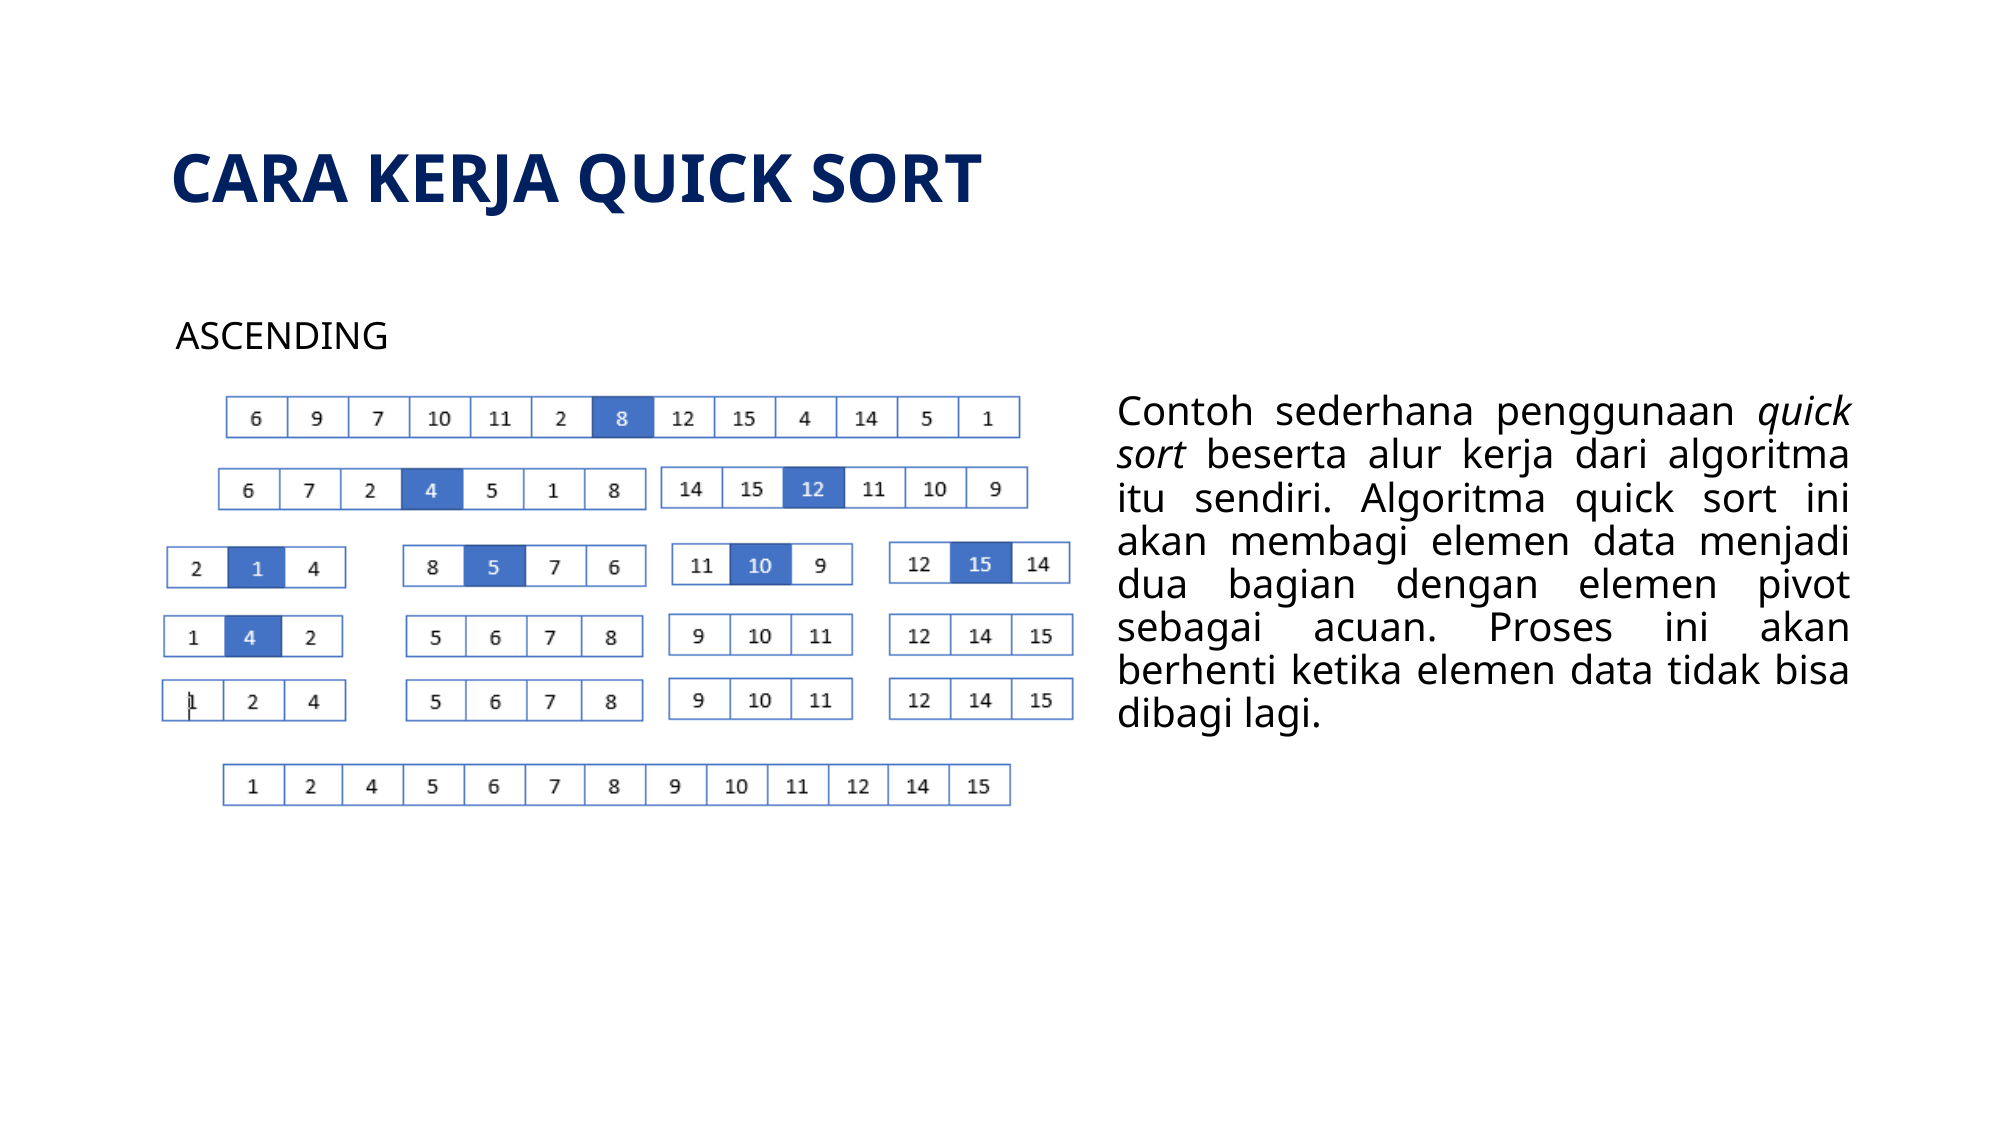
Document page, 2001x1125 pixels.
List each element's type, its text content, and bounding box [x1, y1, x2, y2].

list Contoh sederhana penggunaan quick sort beserta alur kerja dari algoritma itu sendiri. Algoritma quick sort ini akan membagi elemen data menjadi dua bagian dengan elemen pivot sebagai acuan. Proses ini akan berhenti ketika elemen data tidak bisa dibagi lagi. [1116, 383, 1867, 748]
text_box CARA KERJA QUICK SORT [150, 125, 1850, 226]
text_box ASCENDING [175, 295, 1411, 365]
picture [112, 365, 1116, 836]
